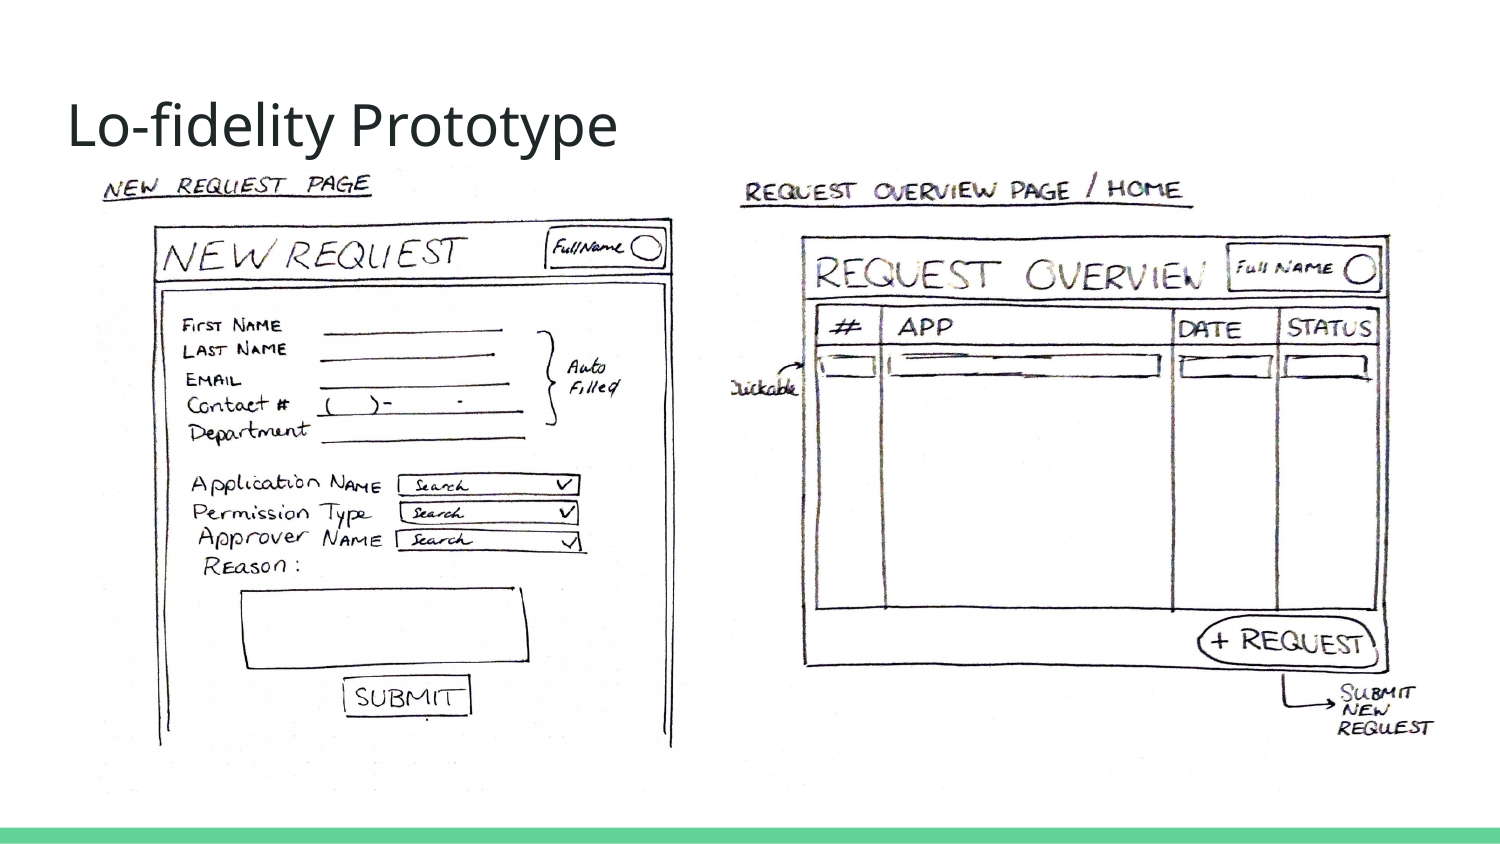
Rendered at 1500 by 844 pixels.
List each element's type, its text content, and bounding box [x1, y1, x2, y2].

picture [96, 166, 708, 794]
title Lo-fidelity Prototype [51, 72, 1449, 167]
picture [730, 166, 1450, 794]
